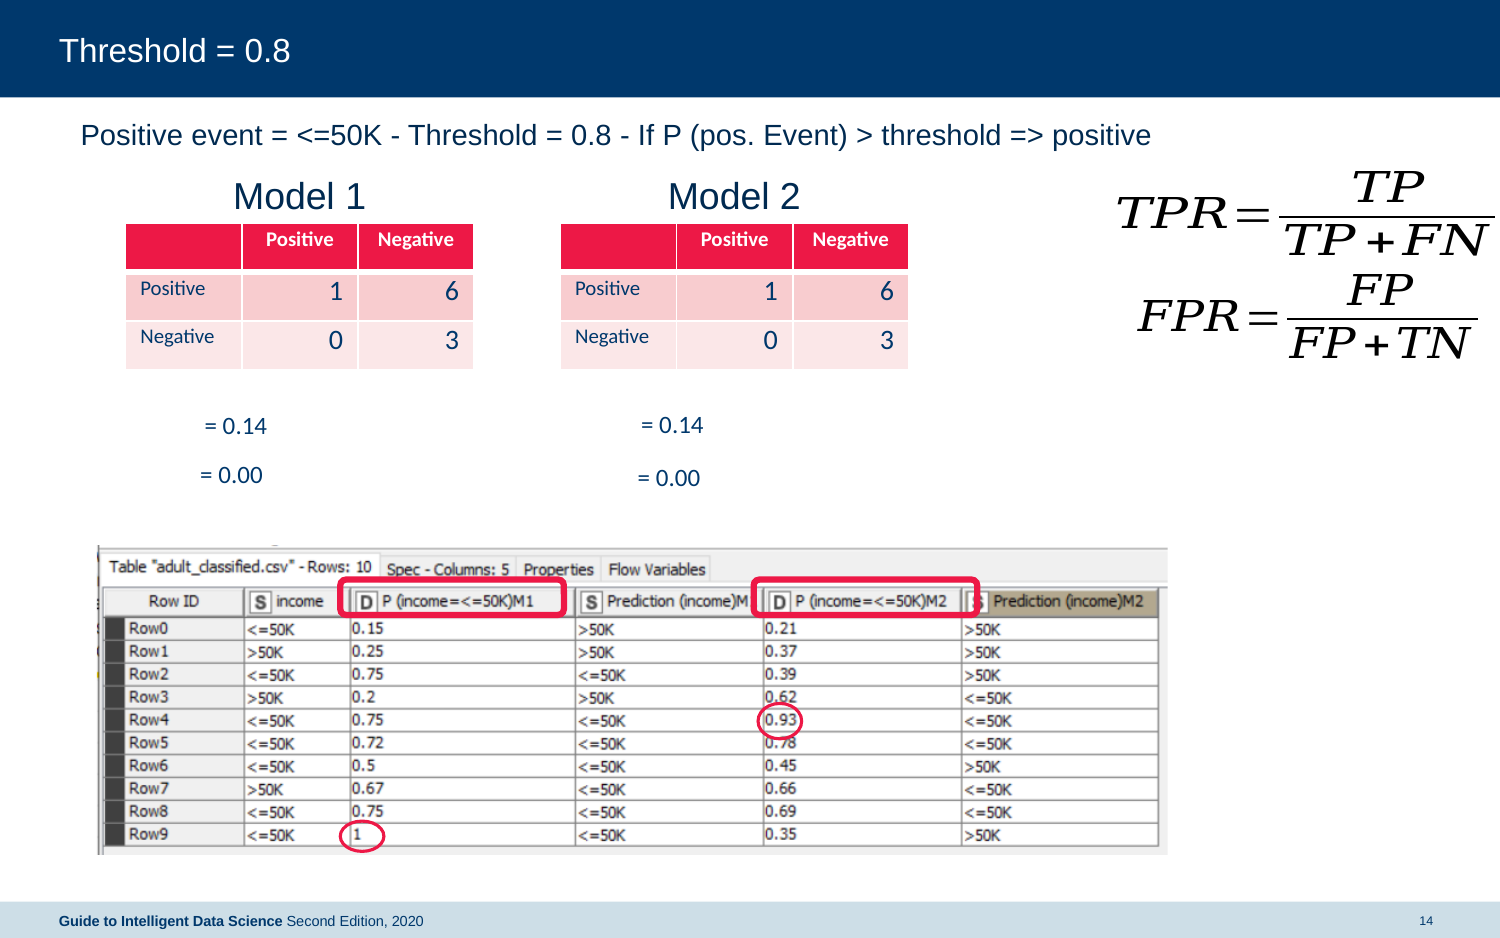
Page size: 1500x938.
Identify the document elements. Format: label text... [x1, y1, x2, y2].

table_cell Negative [126, 322, 241, 369]
text_box Positive event = <=50K - Threshold = 0.8 - If P (pos. Event) > threshold => positive [80, 116, 1154, 152]
table_header Negative [359, 224, 473, 269]
table_cell 0 [677, 322, 792, 369]
table_header [126, 224, 241, 269]
table_cell 1 [243, 275, 357, 320]
table_cell Positive [561, 275, 676, 320]
table_cell Negative [561, 322, 676, 369]
text_box Model 2 [667, 172, 802, 218]
table_header Positive [243, 224, 357, 269]
table_header Negative [794, 224, 908, 269]
table_header Positive [677, 224, 792, 269]
table_header [561, 224, 676, 269]
table_cell Positive [126, 275, 241, 320]
table_cell 0 [243, 322, 357, 369]
footer Guide to Intelligent Data Science Second Edition, 2020 [58, 900, 717, 938]
title Threshold = 0.8 [58, 28, 1442, 70]
table_cell 3 [359, 322, 473, 369]
table_cell 6 [794, 275, 908, 320]
table_cell 6 [359, 275, 473, 320]
text_box Model 1 [233, 172, 367, 218]
table_cell 3 [794, 322, 908, 369]
slide_number 14 [1411, 900, 1442, 938]
table_cell 1 [677, 275, 792, 320]
picture [96, 545, 1168, 855]
